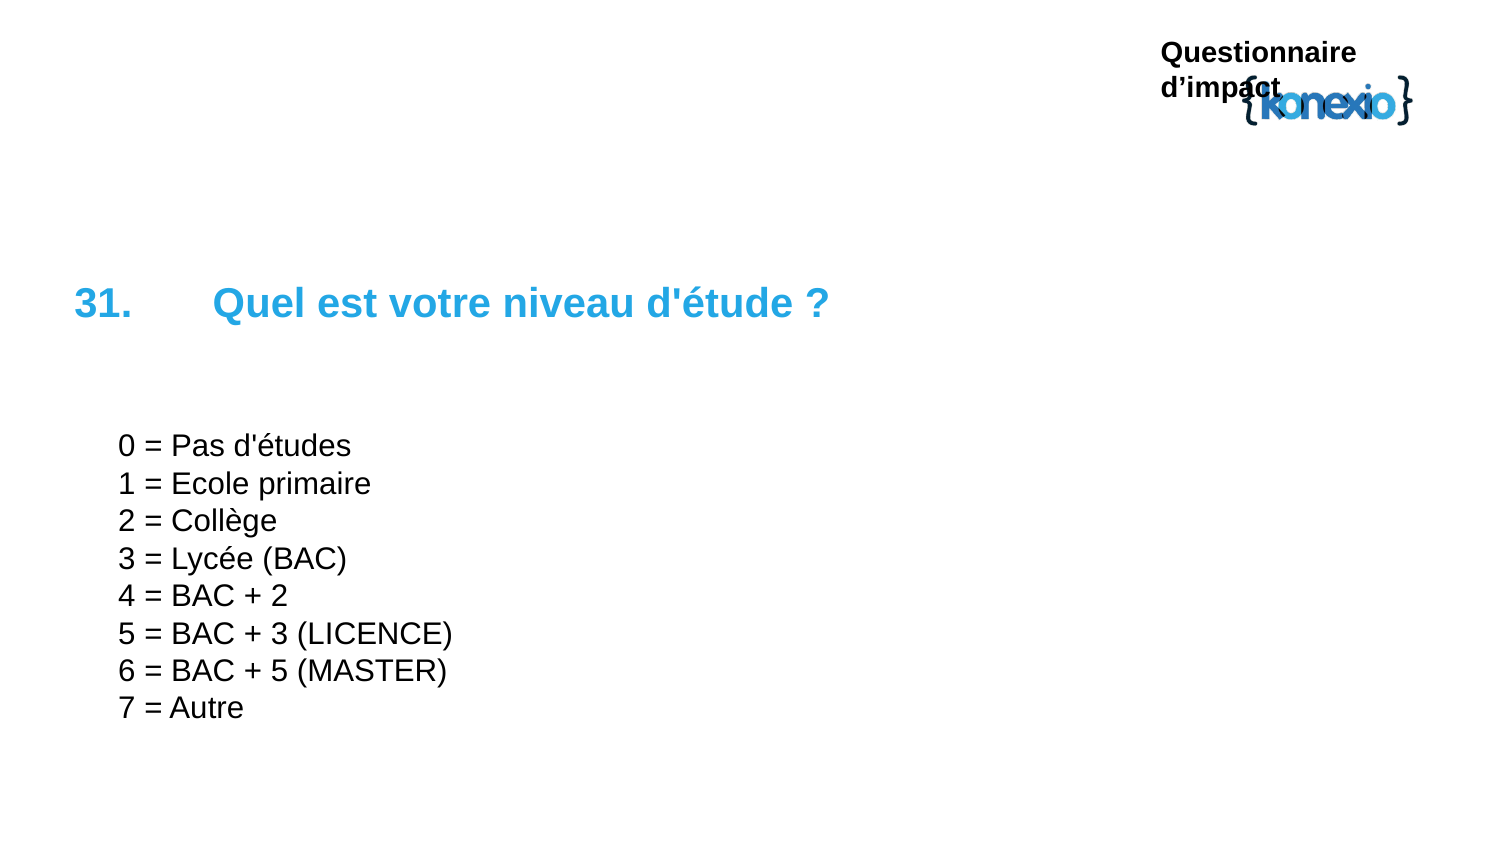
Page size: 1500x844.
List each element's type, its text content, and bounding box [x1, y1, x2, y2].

picture [1218, 26, 1428, 175]
text_box 31. Quel est votre niveau d'étude ? 0 = Pas d'études 1 = Ecole primaire 2 = Collège 3 = Lycée (BAC) 4 = BAC + 2 5 = BAC + 3 (LICENCE) 6 = BAC + 5 (MASTER) 7 = Autre [59, 260, 1454, 668]
text_box Questionnaire d’impact [1145, 18, 1500, 77]
